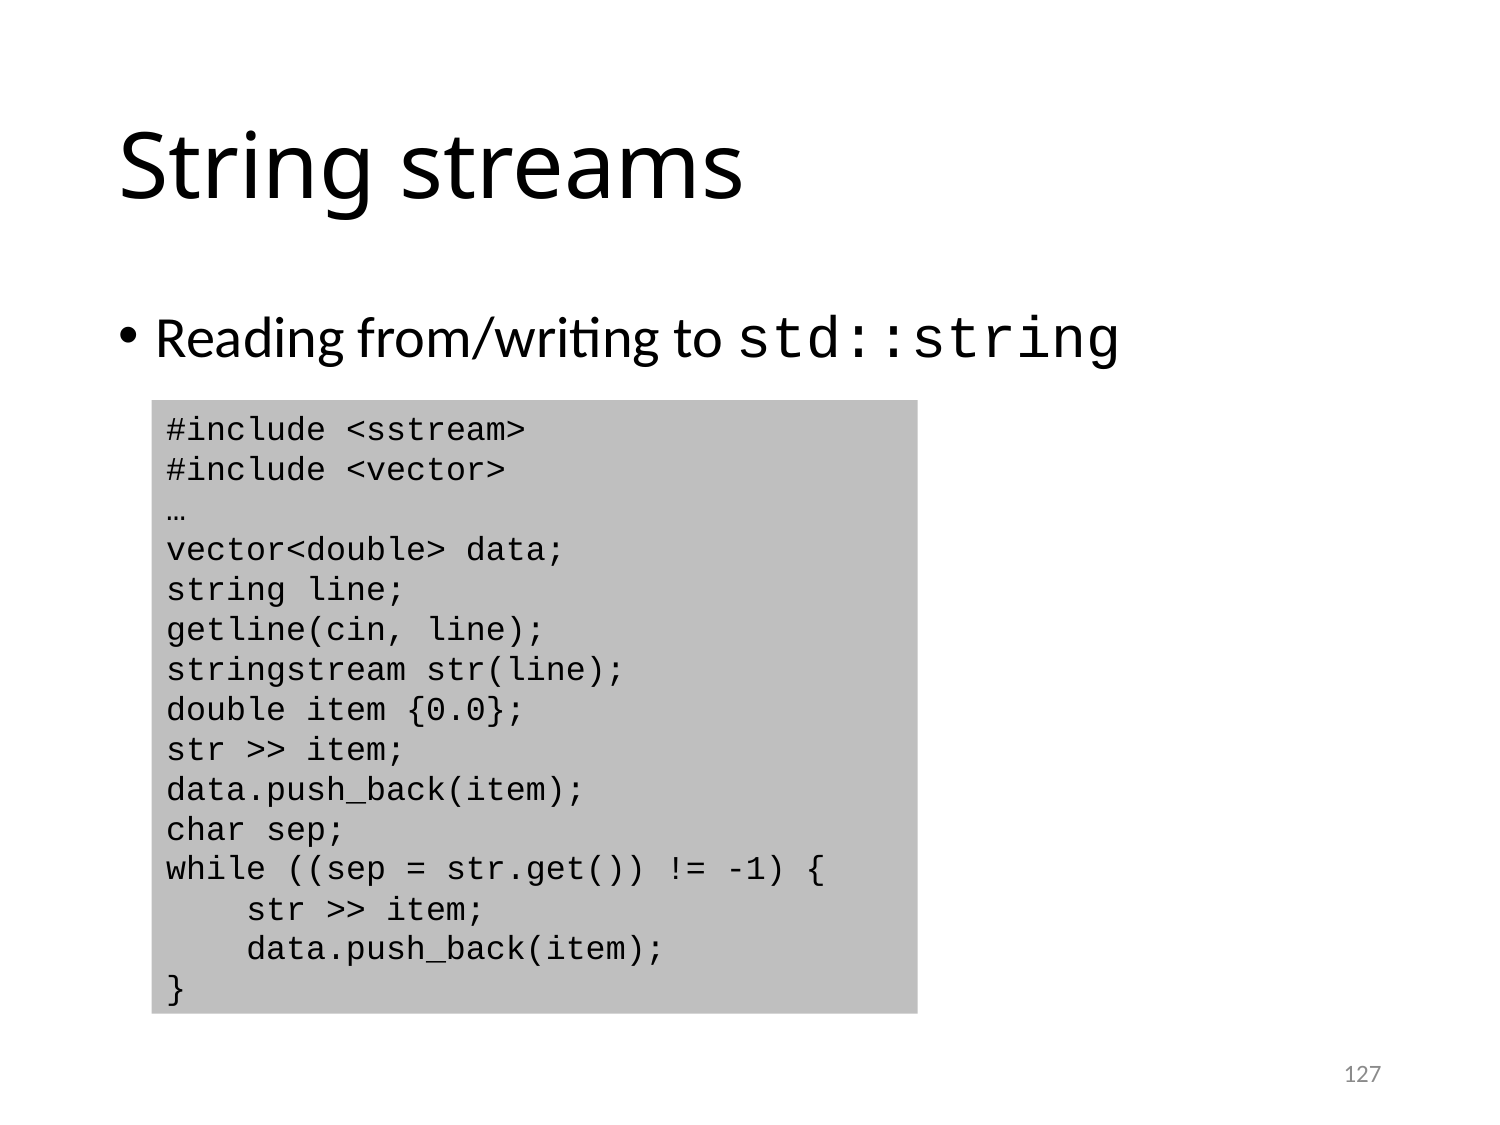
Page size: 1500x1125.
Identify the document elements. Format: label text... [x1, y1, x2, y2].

list Reading from/writing to std::string [103, 299, 1397, 1014]
text_box #include <sstream> #include <vector> … vector<double> data; string line; getline(cin, line); stringstream str(line); double item {0.0}; str >> item; data.push_back(item); char sep; while ((sep = str.get()) != -1) { str >> item; data.push_back(item); } [151, 400, 918, 1014]
slide_number 127 [1059, 1042, 1397, 1103]
title String streams [103, 59, 1397, 278]
